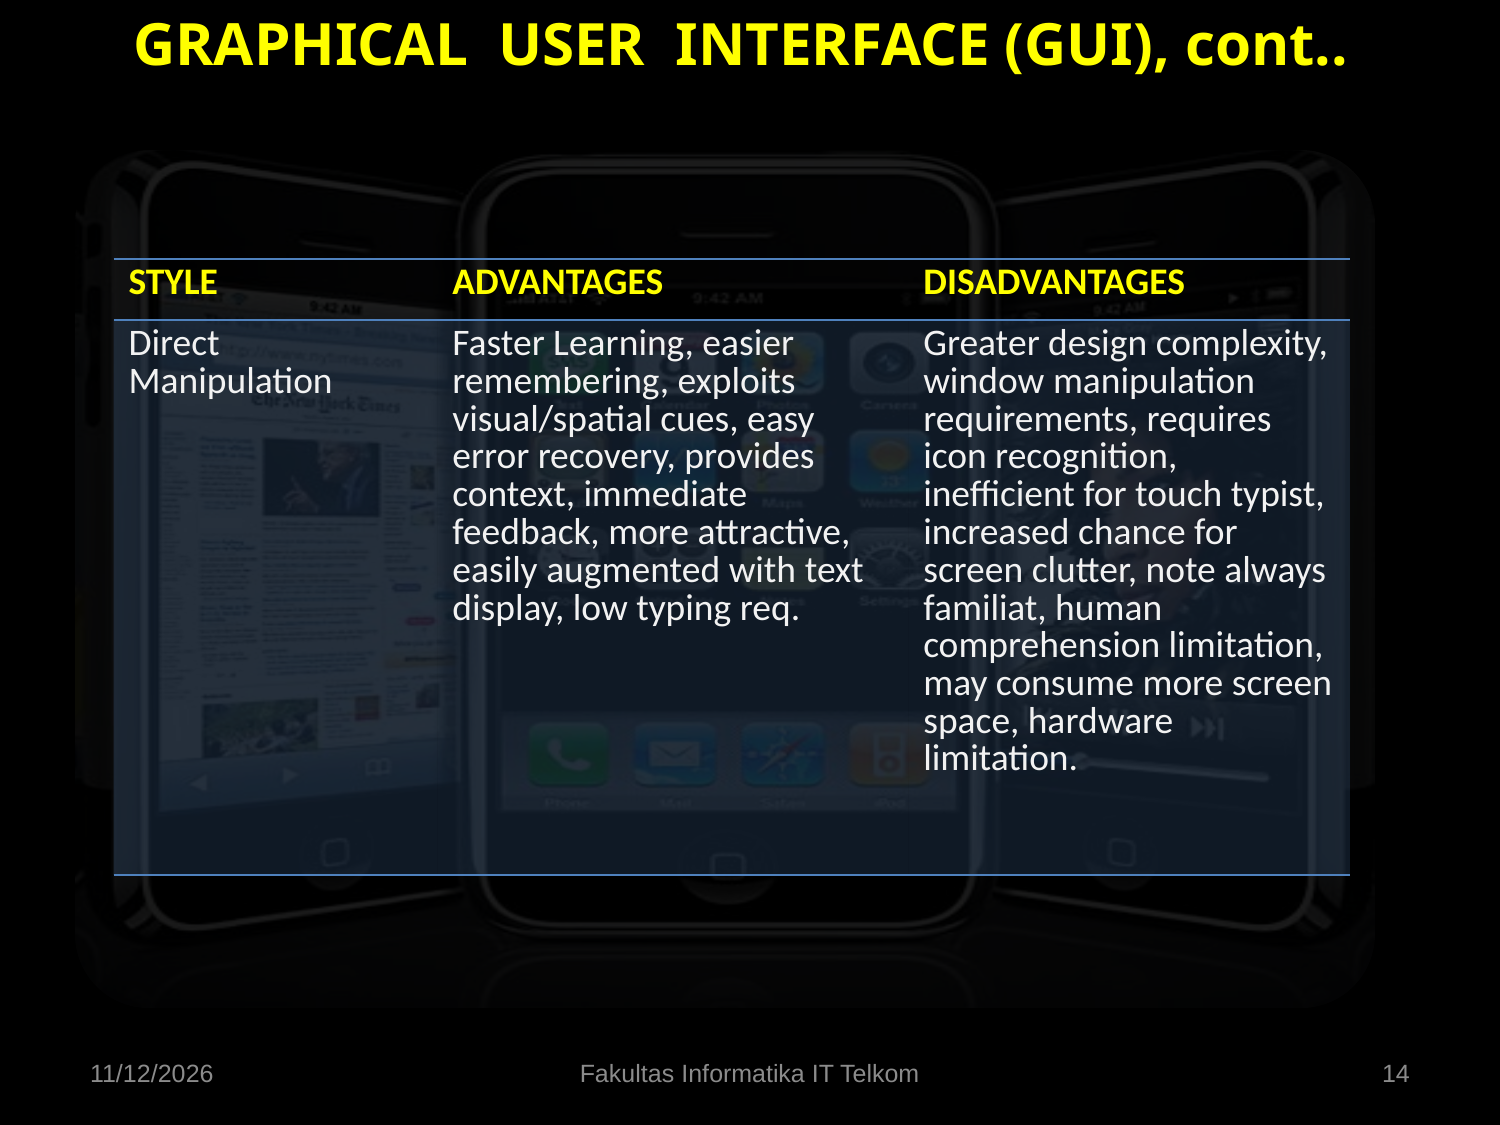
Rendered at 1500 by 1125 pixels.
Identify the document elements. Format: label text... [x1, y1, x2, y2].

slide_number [75, 1042, 425, 1103]
footer Fakultas Informatika IT Telkom [512, 1042, 988, 1103]
slide_number 14 [1074, 1042, 1425, 1103]
text_box GRAPHICAL USER INTERFACE (GUI), cont.. [118, 0, 1364, 73]
picture [74, 149, 1376, 1009]
text_box [0, 73, 1500, 1039]
